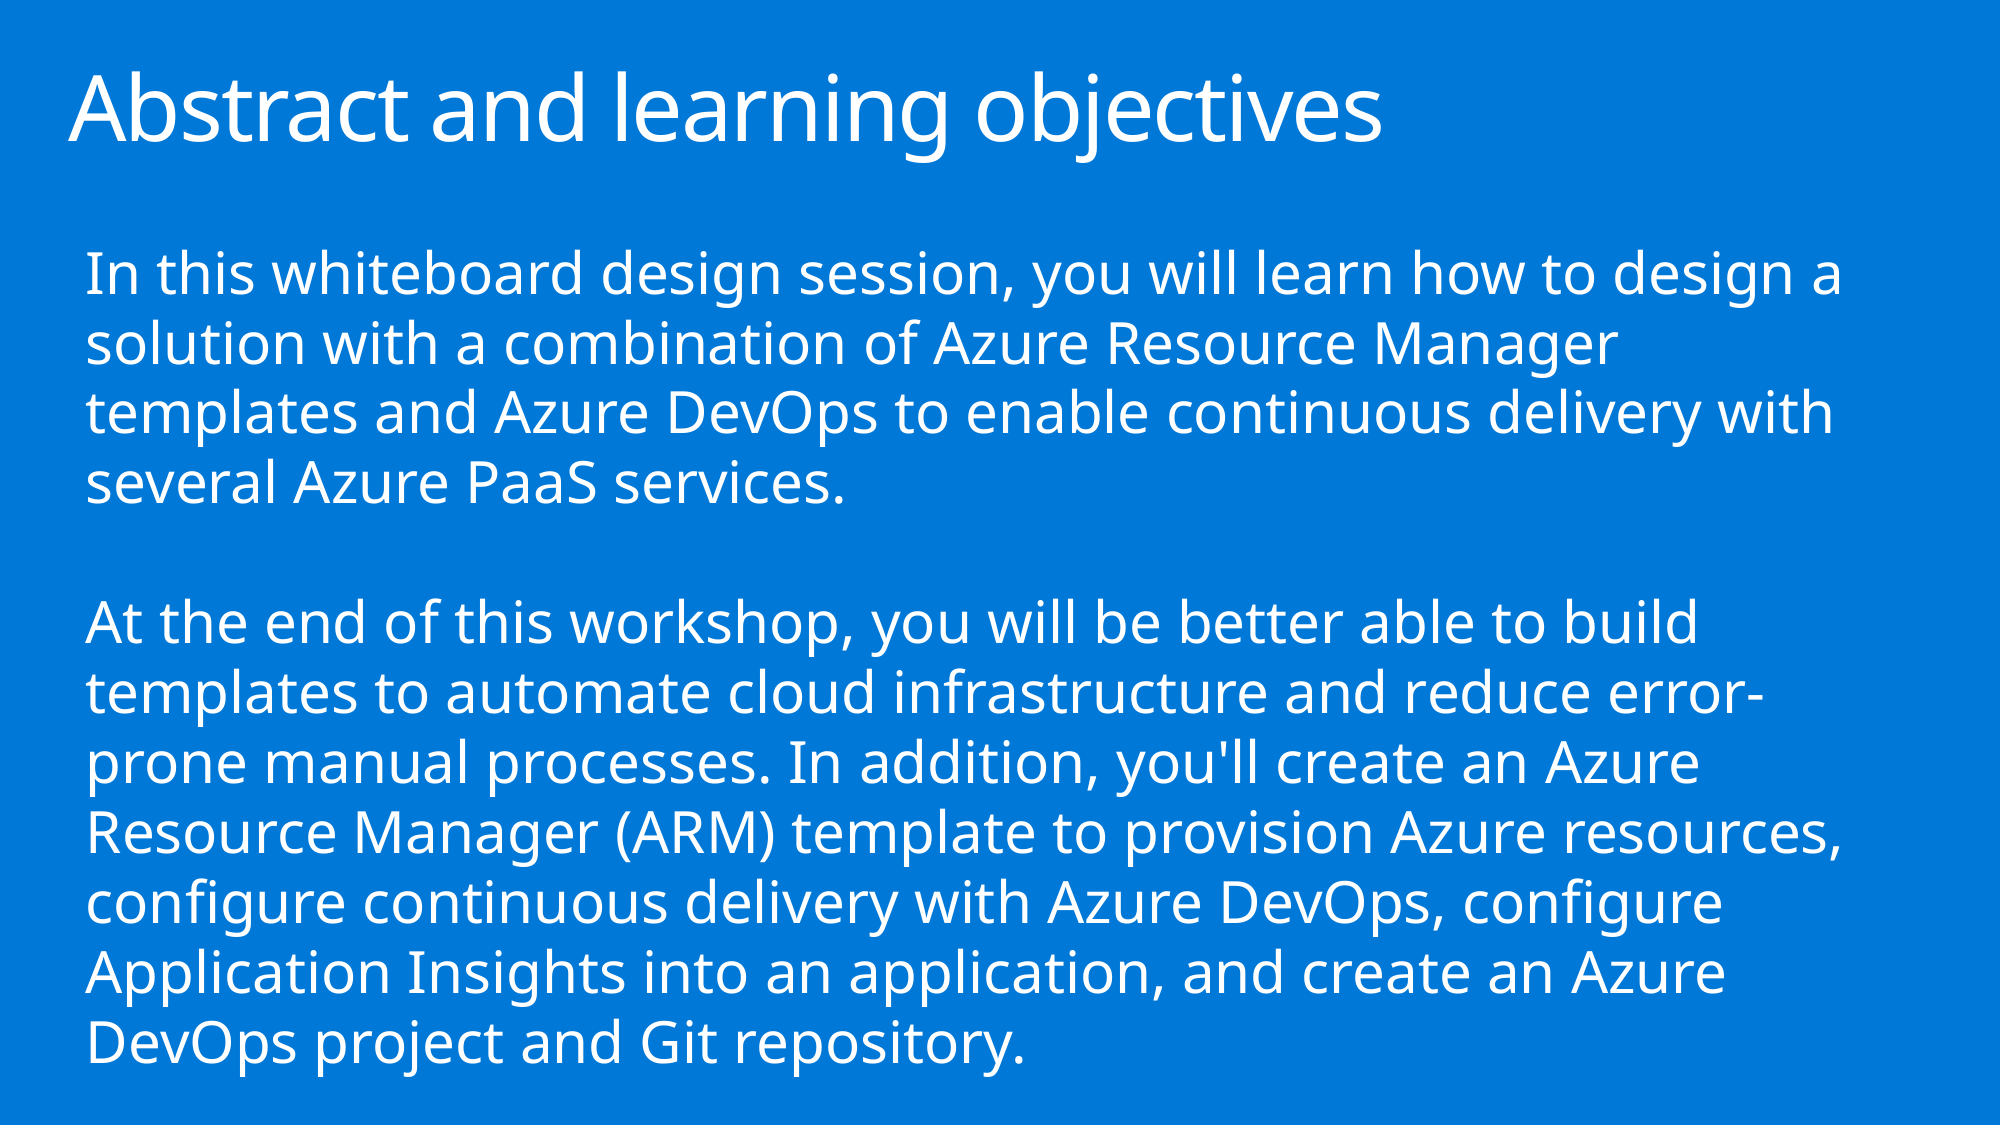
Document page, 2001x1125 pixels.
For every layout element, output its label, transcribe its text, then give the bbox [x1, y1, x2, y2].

title Abstract and learning objectives [44, 47, 1957, 196]
text_box In this whiteboard design session, you will learn how to design a solution with a combination of Azure Resource Manager templates and Azure DevOps to enable continuous delivery with several Azure PaaS services. At the end of this workshop, you will be better able to build templates to automate cloud infrastructure and reduce error-prone manual processes. In addition, you'll create an Azure Resource Manager (ARM) template to provision Azure resources, configure continuous delivery with Azure DevOps, configure Application Insights into an application, and create an Azure DevOps project and Git repository. [55, 211, 1882, 1100]
